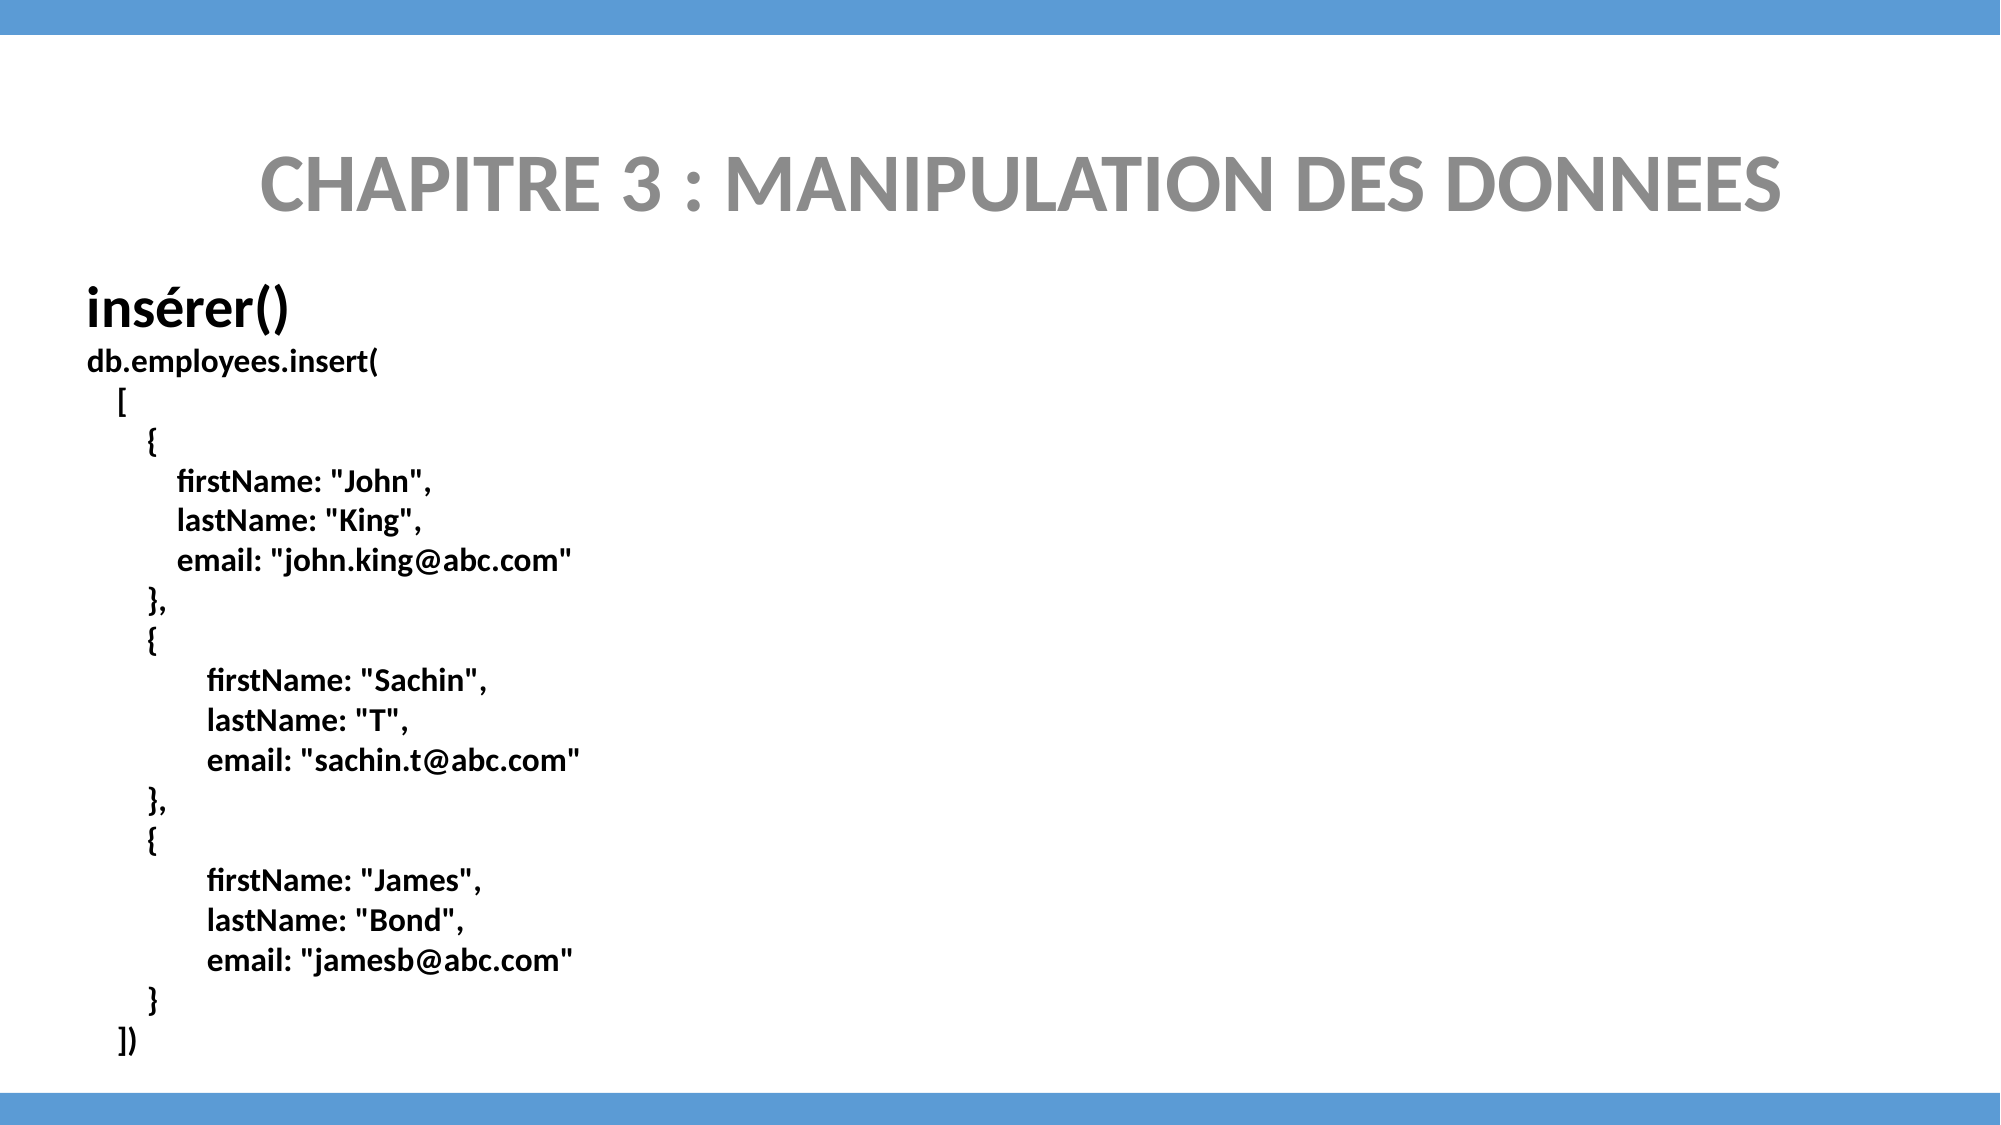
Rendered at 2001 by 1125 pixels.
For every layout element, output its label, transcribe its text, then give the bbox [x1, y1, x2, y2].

text_box [0, 0, 2000, 36]
text_box [0, 1092, 2000, 1125]
text_box CHAPITRE 3 : MANIPULATION DES DONNEES [72, 122, 1972, 234]
text_box insérer() db.employees.insert( [ { firstName: "John", lastName: "King", email: "john.king@abc.com" }, { firstName: "Sachin", lastName: "T", email: "sachin.t@abc.com" }, { firstName: "James", lastName: "Bond", email: "jamesb@abc.com" } ]) [72, 261, 1817, 1065]
